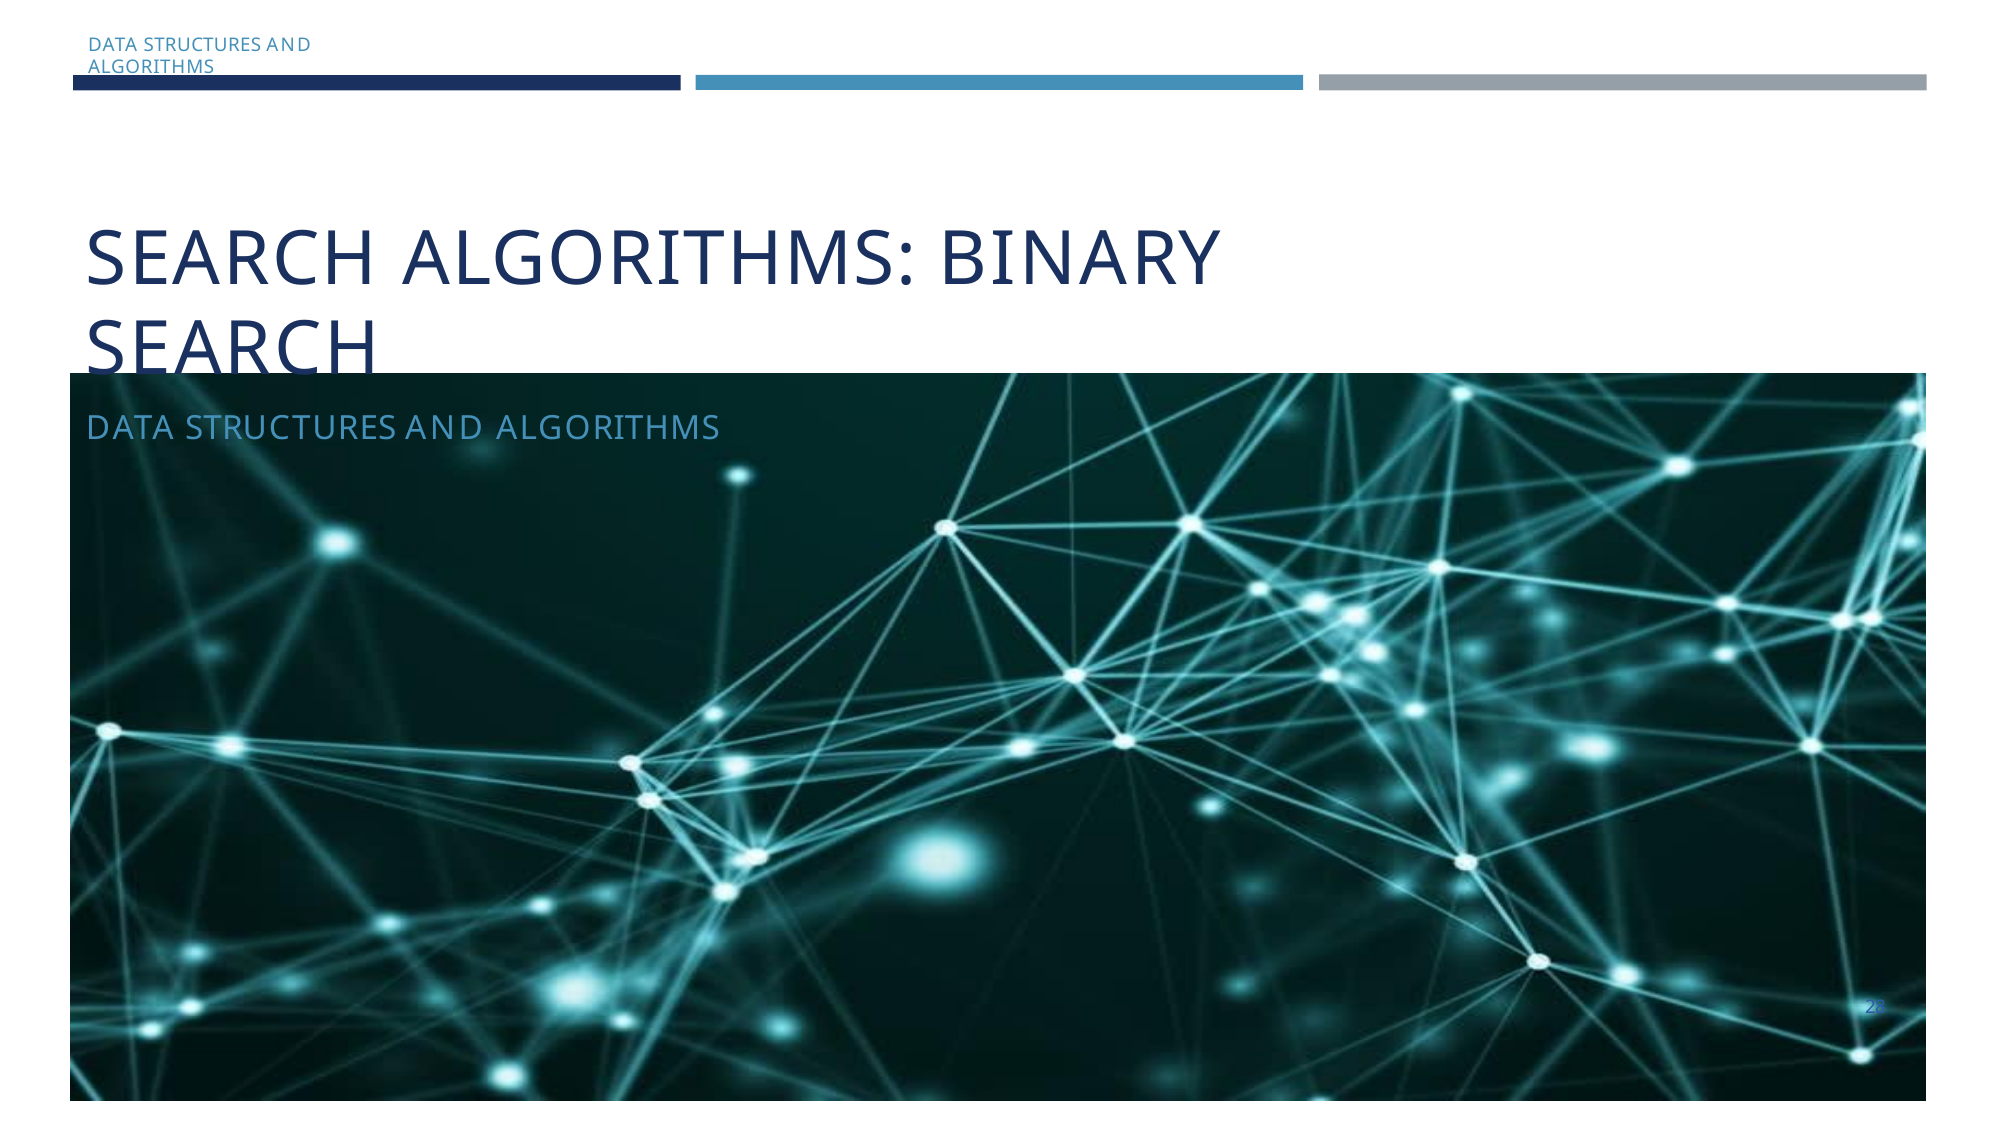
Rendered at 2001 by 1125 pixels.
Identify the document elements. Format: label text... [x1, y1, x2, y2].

picture [70, 373, 1927, 1102]
text_box DATA STRUCTURES AND ALGORITHMS [86, 30, 424, 78]
title SEARCH ALGORITHMS: BINARY SEARCH DATA STRUCTURES AND ALGORITHMS [83, 169, 1416, 371]
